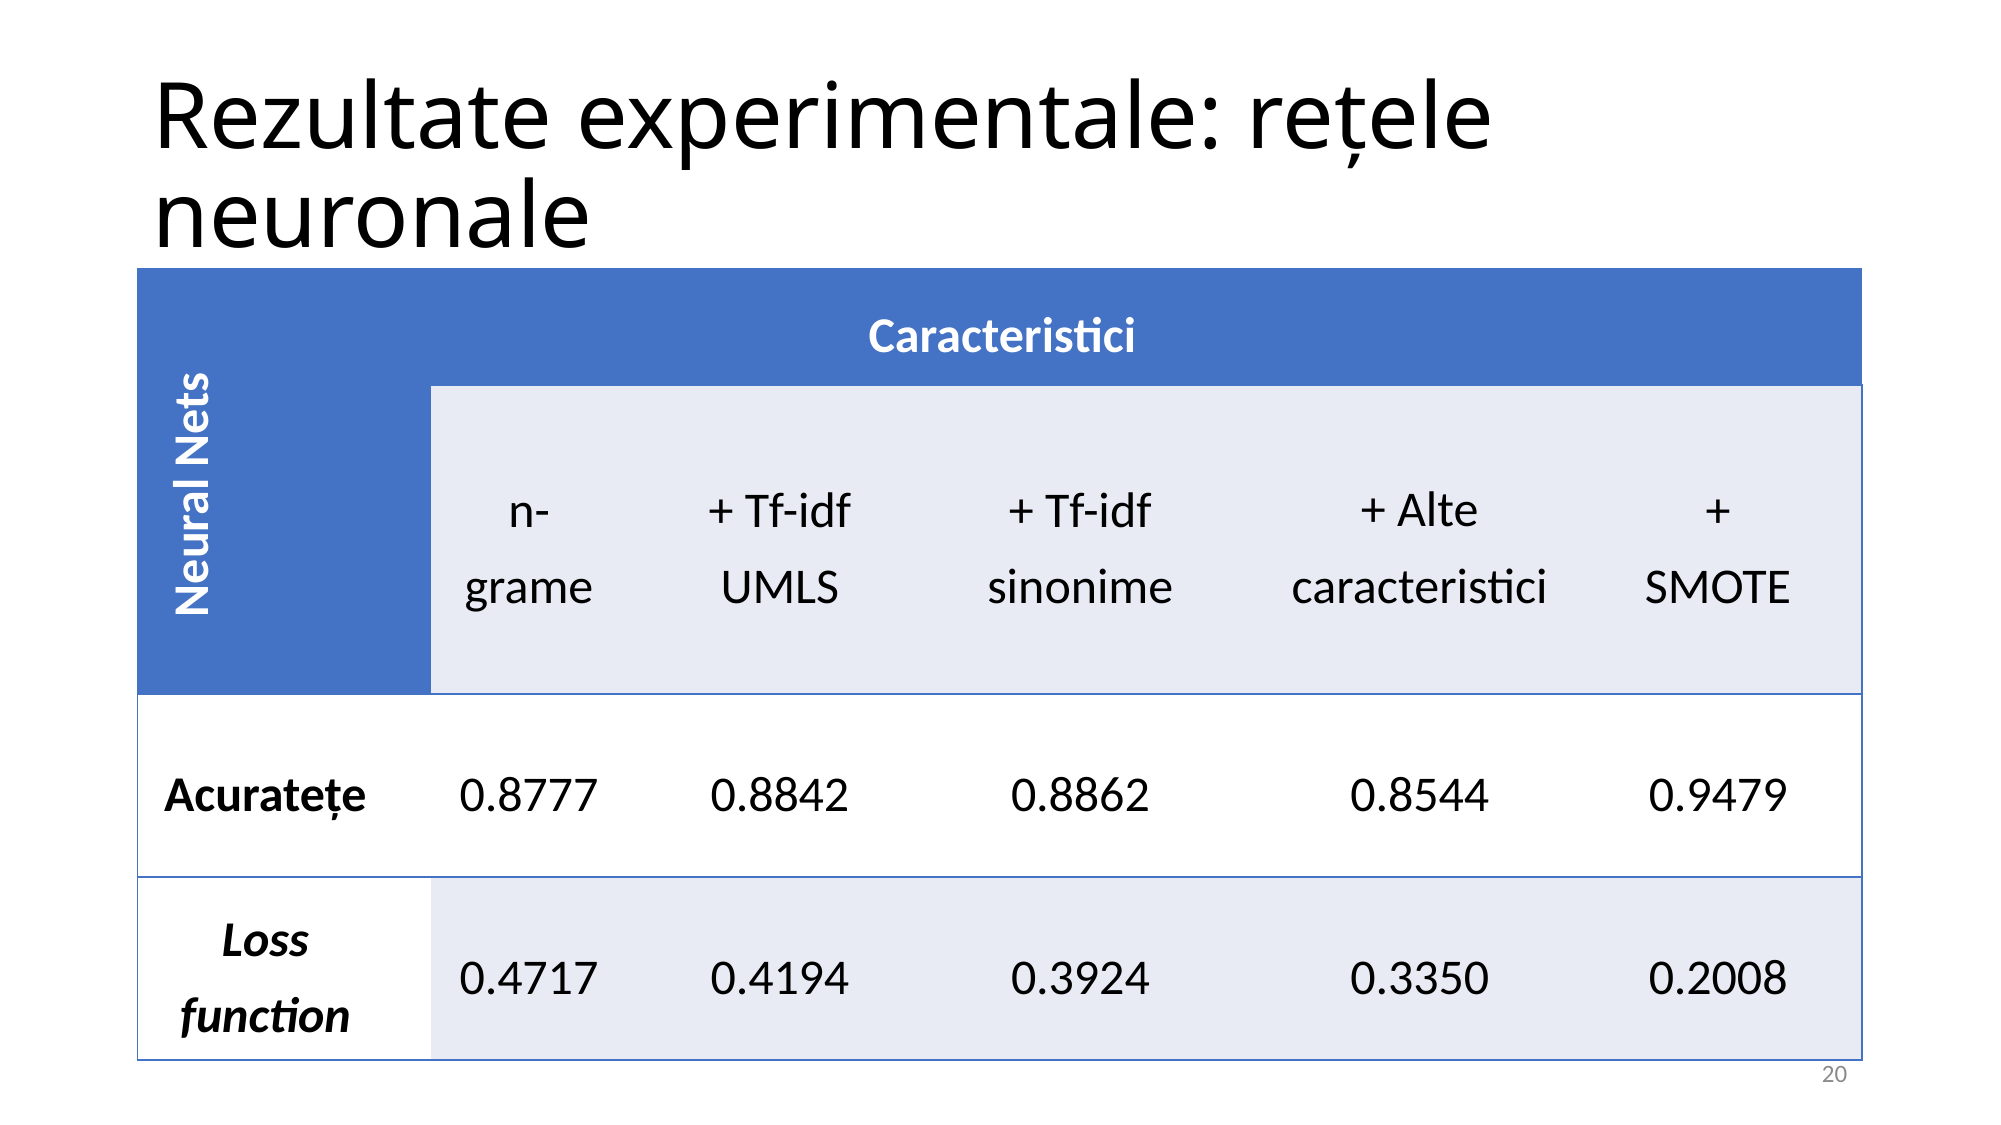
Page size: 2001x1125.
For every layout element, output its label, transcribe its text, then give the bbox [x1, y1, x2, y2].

table_cell 0.2008 [1612, 878, 1861, 1059]
table_cell 0.3924 [933, 878, 1266, 1059]
table_cell n-grame [431, 386, 665, 693]
table_cell 0.8862 [933, 695, 1266, 876]
slide_number 20 [1412, 1061, 1863, 1103]
table_cell 0.4717 [431, 878, 665, 1059]
table_cell 0.8842 [665, 695, 933, 876]
table_cell + Tf-idf sinonime [933, 386, 1266, 693]
table_cell + SMOTE [1612, 386, 1861, 693]
table_cell Acuratețe [138, 695, 431, 876]
table_header Caracteristici [431, 270, 1612, 384]
table_cell 0.8544 [1266, 695, 1612, 876]
table_header [1612, 270, 1862, 384]
table_header Neural Nets [138, 270, 431, 693]
title Rezultate experimentale: rețele neuronale [137, 59, 1863, 278]
table_cell Loss function [138, 878, 431, 1059]
table_cell 0.4194 [665, 878, 933, 1059]
table_cell 0.9479 [1612, 695, 1861, 876]
table_cell 0.8777 [431, 695, 665, 876]
table_cell + Tf-idf UMLS [665, 386, 933, 693]
table_cell 0.3350 [1266, 878, 1612, 1059]
table_cell + Alte caracteristici [1266, 386, 1612, 693]
